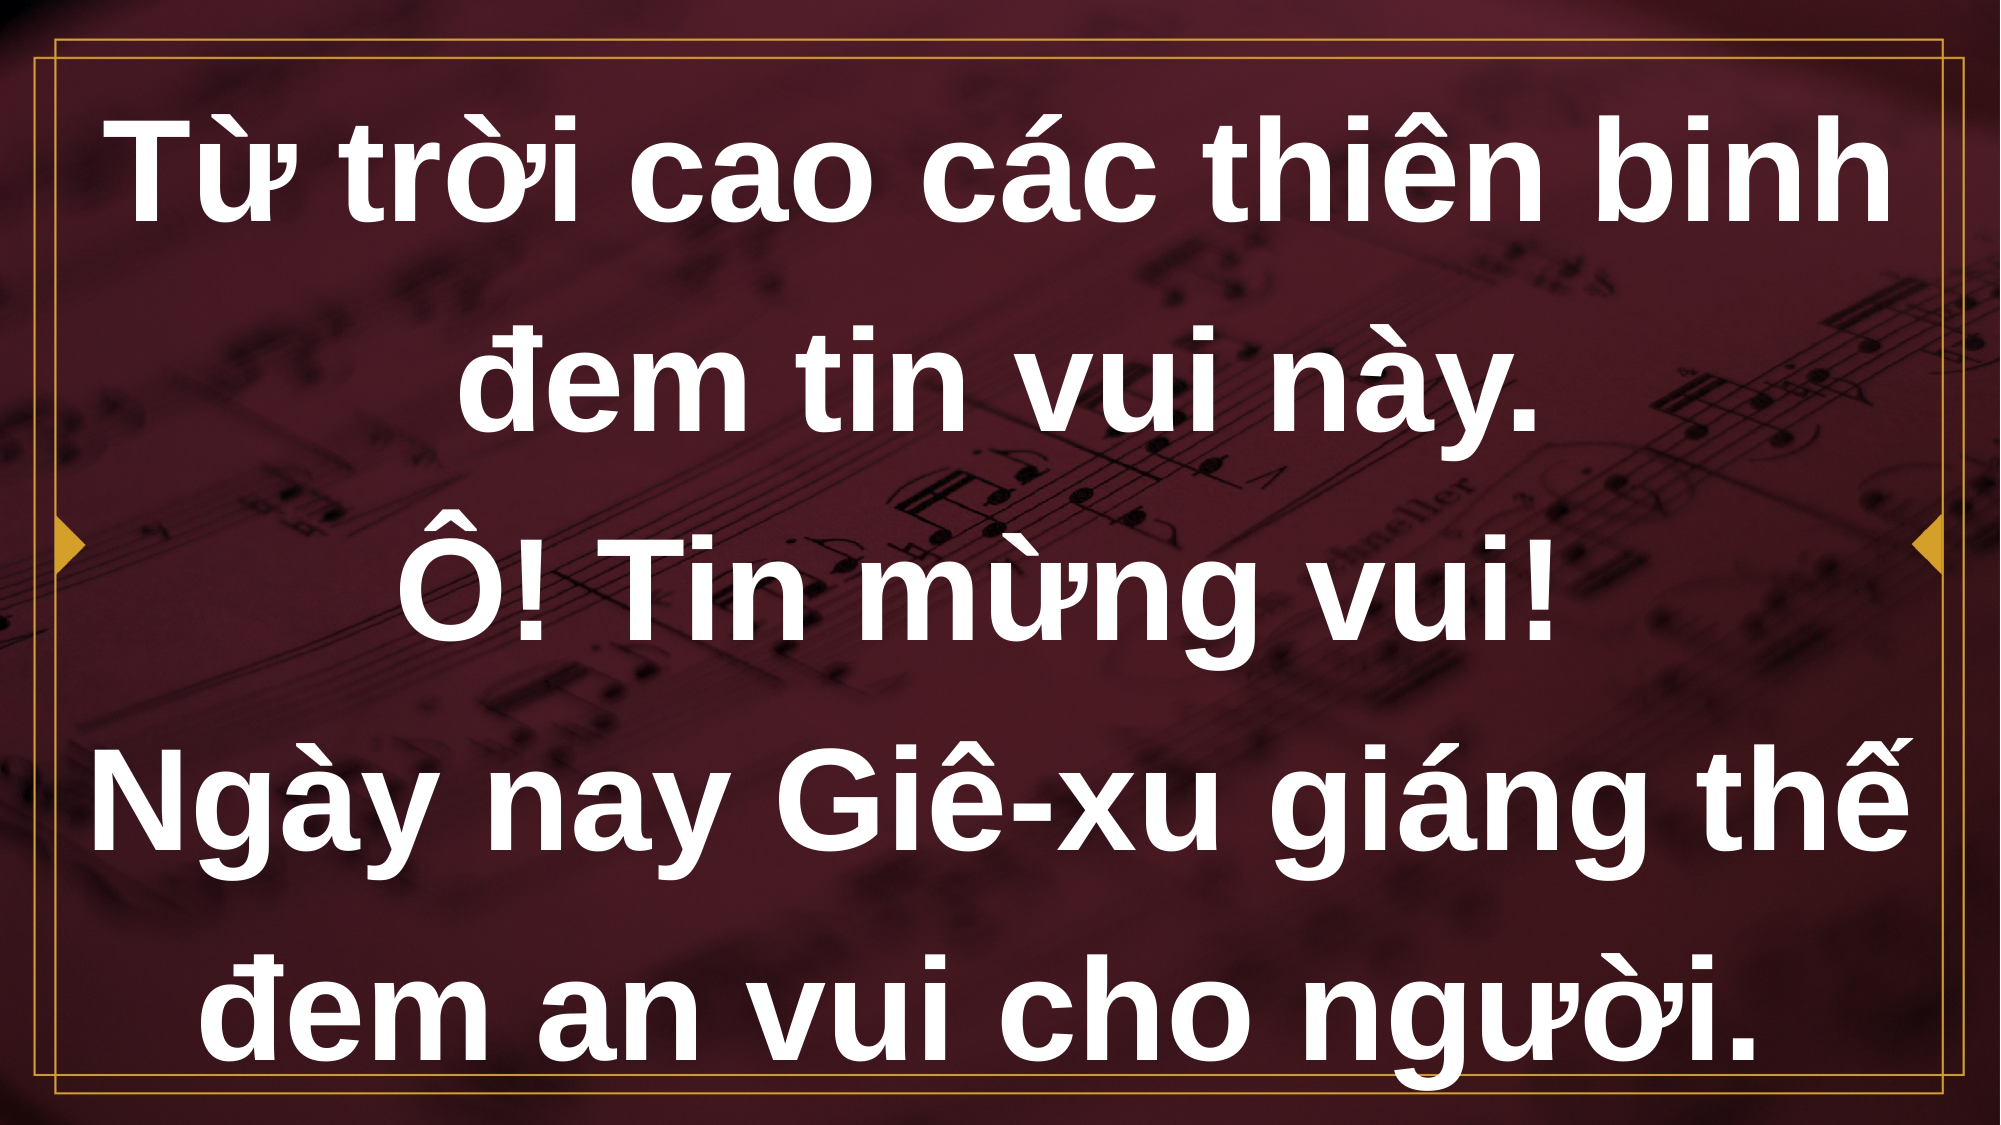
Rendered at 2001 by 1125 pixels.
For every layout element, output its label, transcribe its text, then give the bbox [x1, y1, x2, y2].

title Từ trời cao các thiên binh đem tin vui này. Ô! Tin mừng vui! Ngày nay Giê-xu giáng thế đem an vui cho người. [55, 53, 1945, 1077]
picture [0, 0, 2000, 1125]
